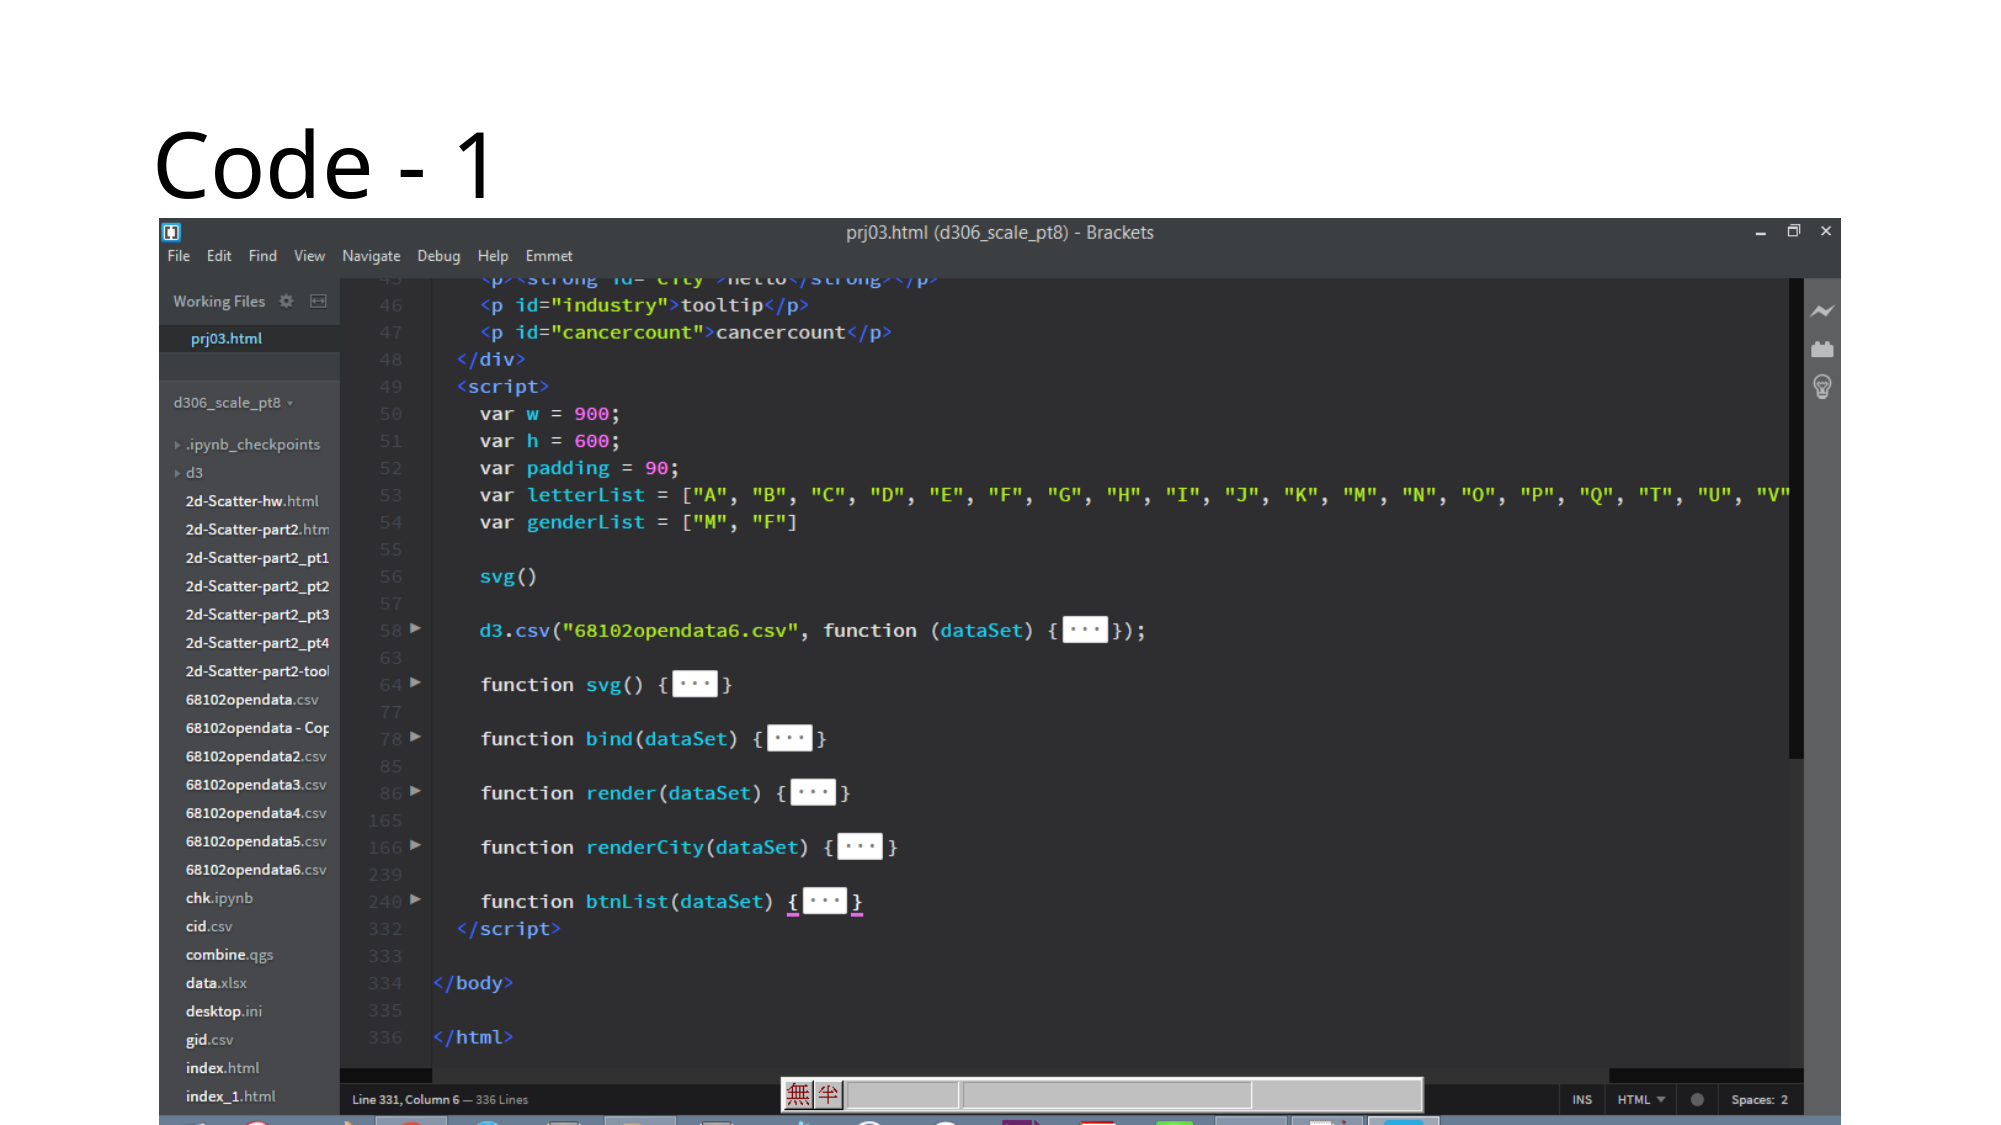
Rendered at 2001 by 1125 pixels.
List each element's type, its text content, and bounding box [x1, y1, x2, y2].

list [159, 218, 1841, 1125]
title Code - 1 [137, 59, 1863, 278]
